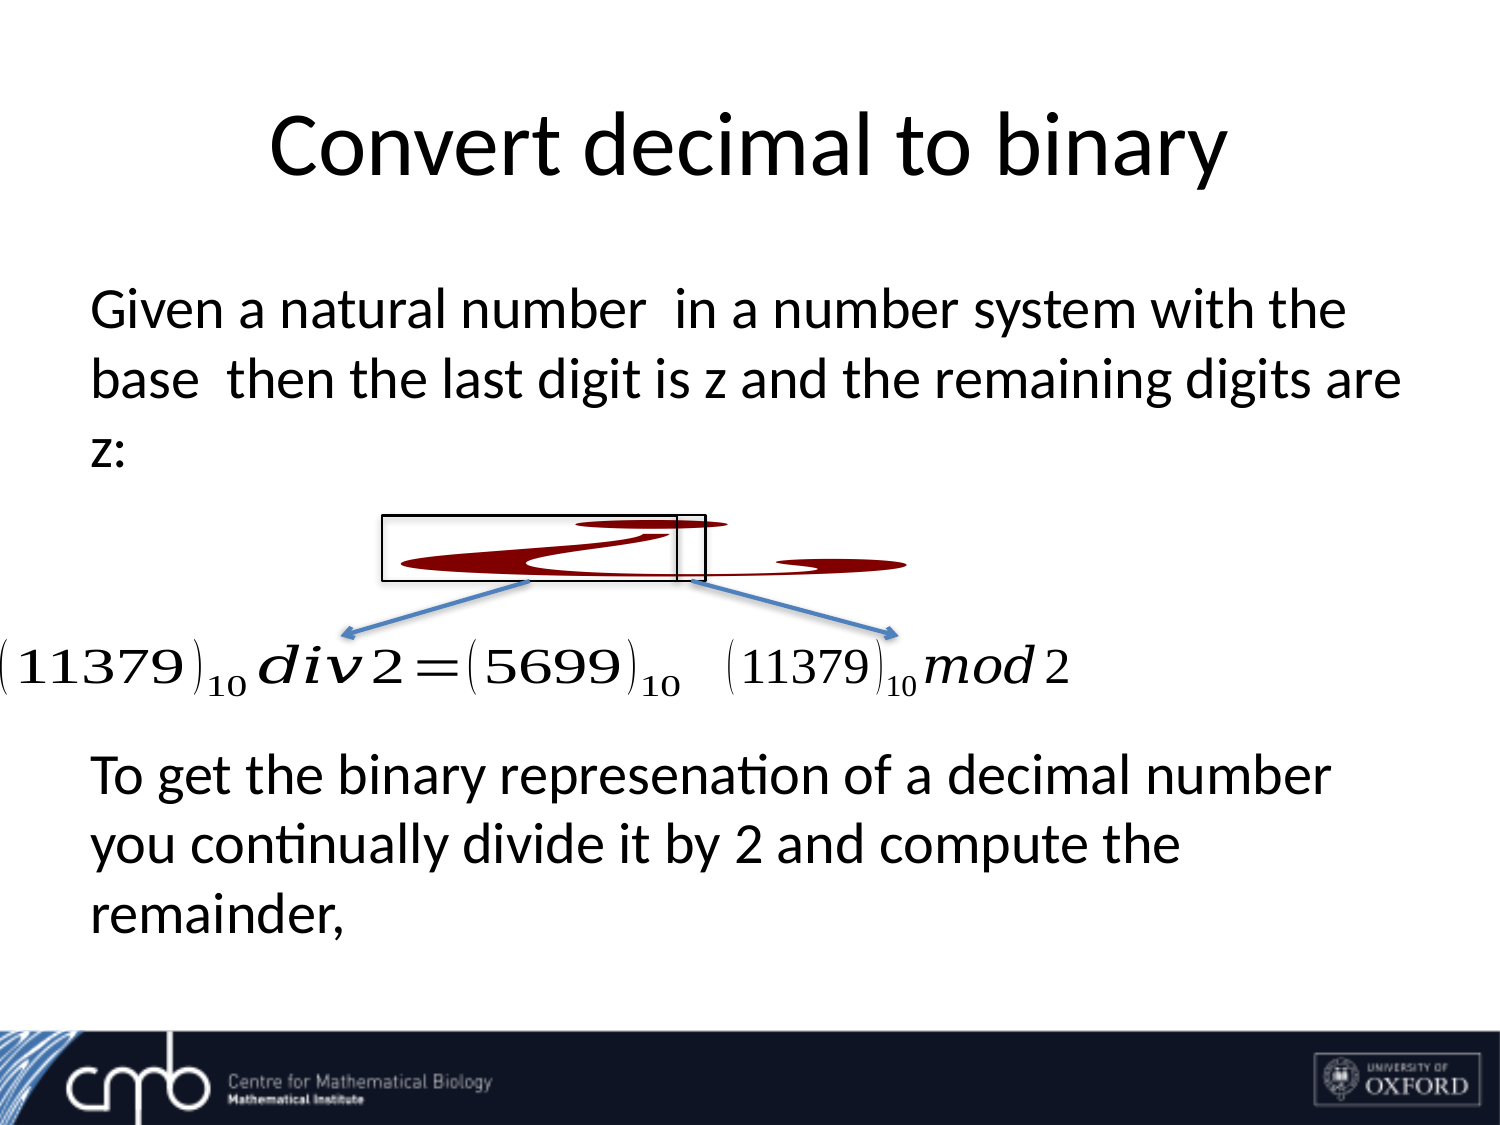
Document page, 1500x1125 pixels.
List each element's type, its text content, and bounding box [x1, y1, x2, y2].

text_box [676, 514, 706, 582]
text_box [382, 515, 674, 582]
title Convert decimal to binary [75, 45, 1425, 233]
picture [0, 1030, 1500, 1125]
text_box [340, 580, 530, 637]
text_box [691, 580, 900, 637]
